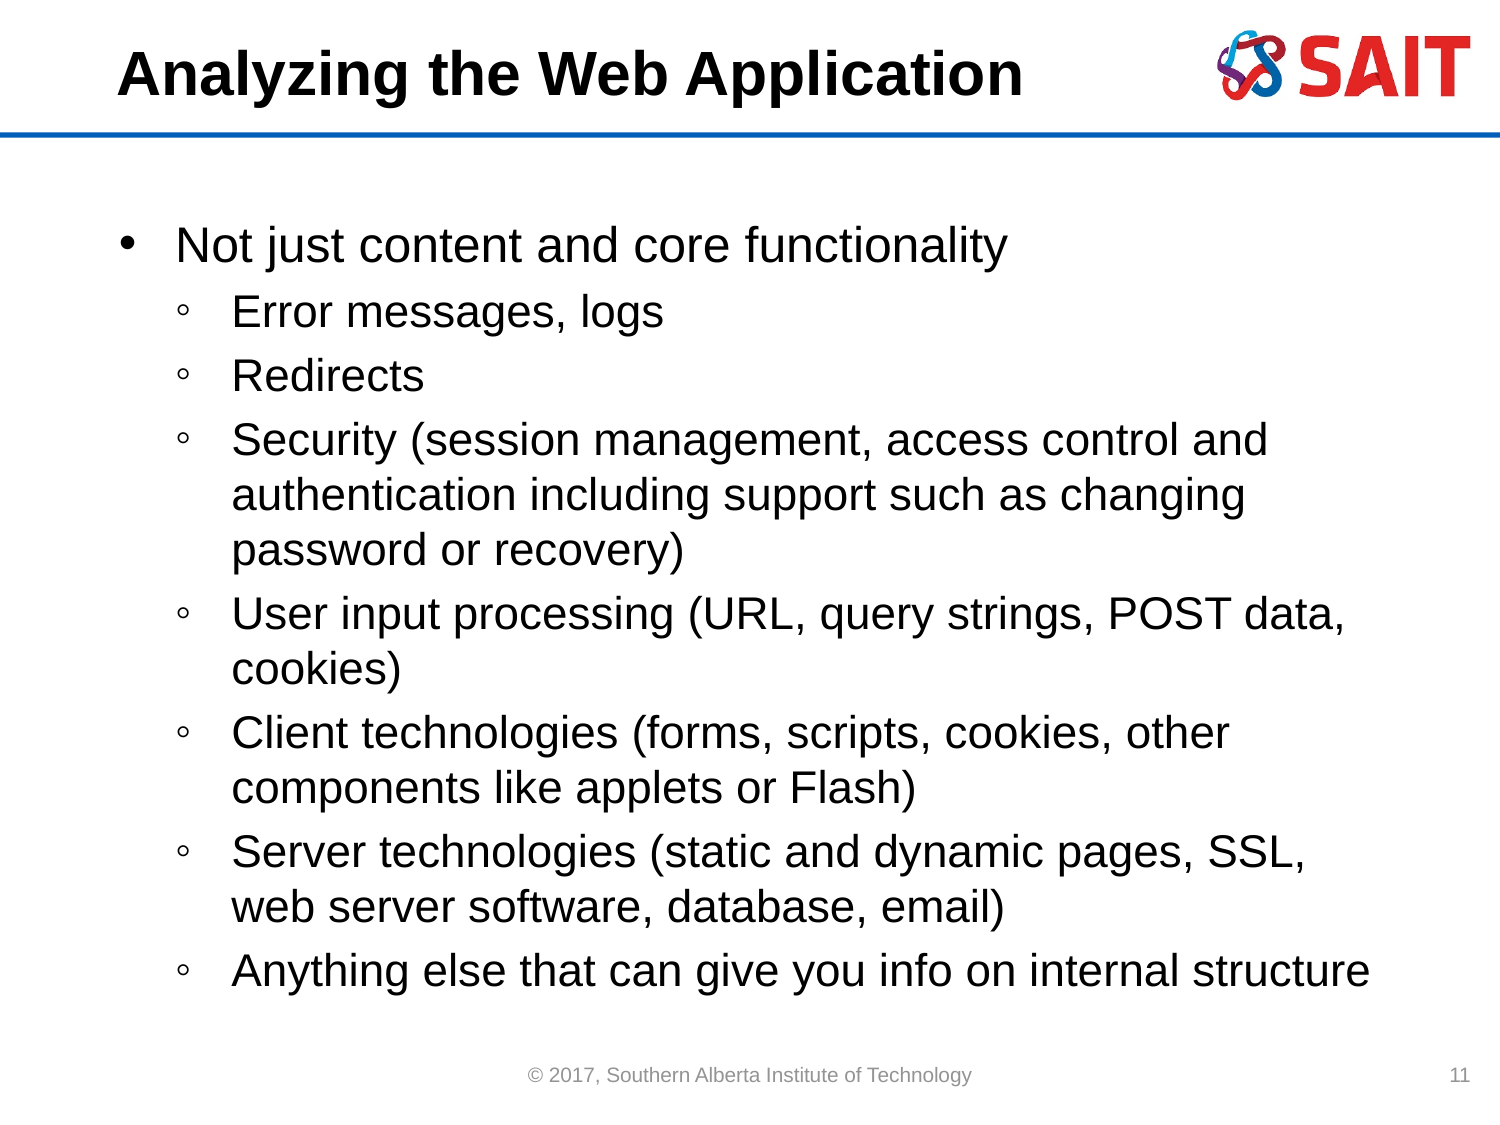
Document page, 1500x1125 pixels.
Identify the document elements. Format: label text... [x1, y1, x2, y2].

title Analyzing the Web Application [101, 25, 1200, 129]
list Not just content and core functionality Error messages, logs Redirects Security (session management, access control and authentication including support such as changing password or recovery) User input processing (URL, query strings, POST data, cookies) Client technologies (forms, scripts, cookies, other components like applets or Flash) Server technologies (static and dynamic pages, SSL, web server software, database, email) Anything else that can give you info on internal structure [104, 204, 1391, 1020]
picture [1187, 0, 1500, 130]
